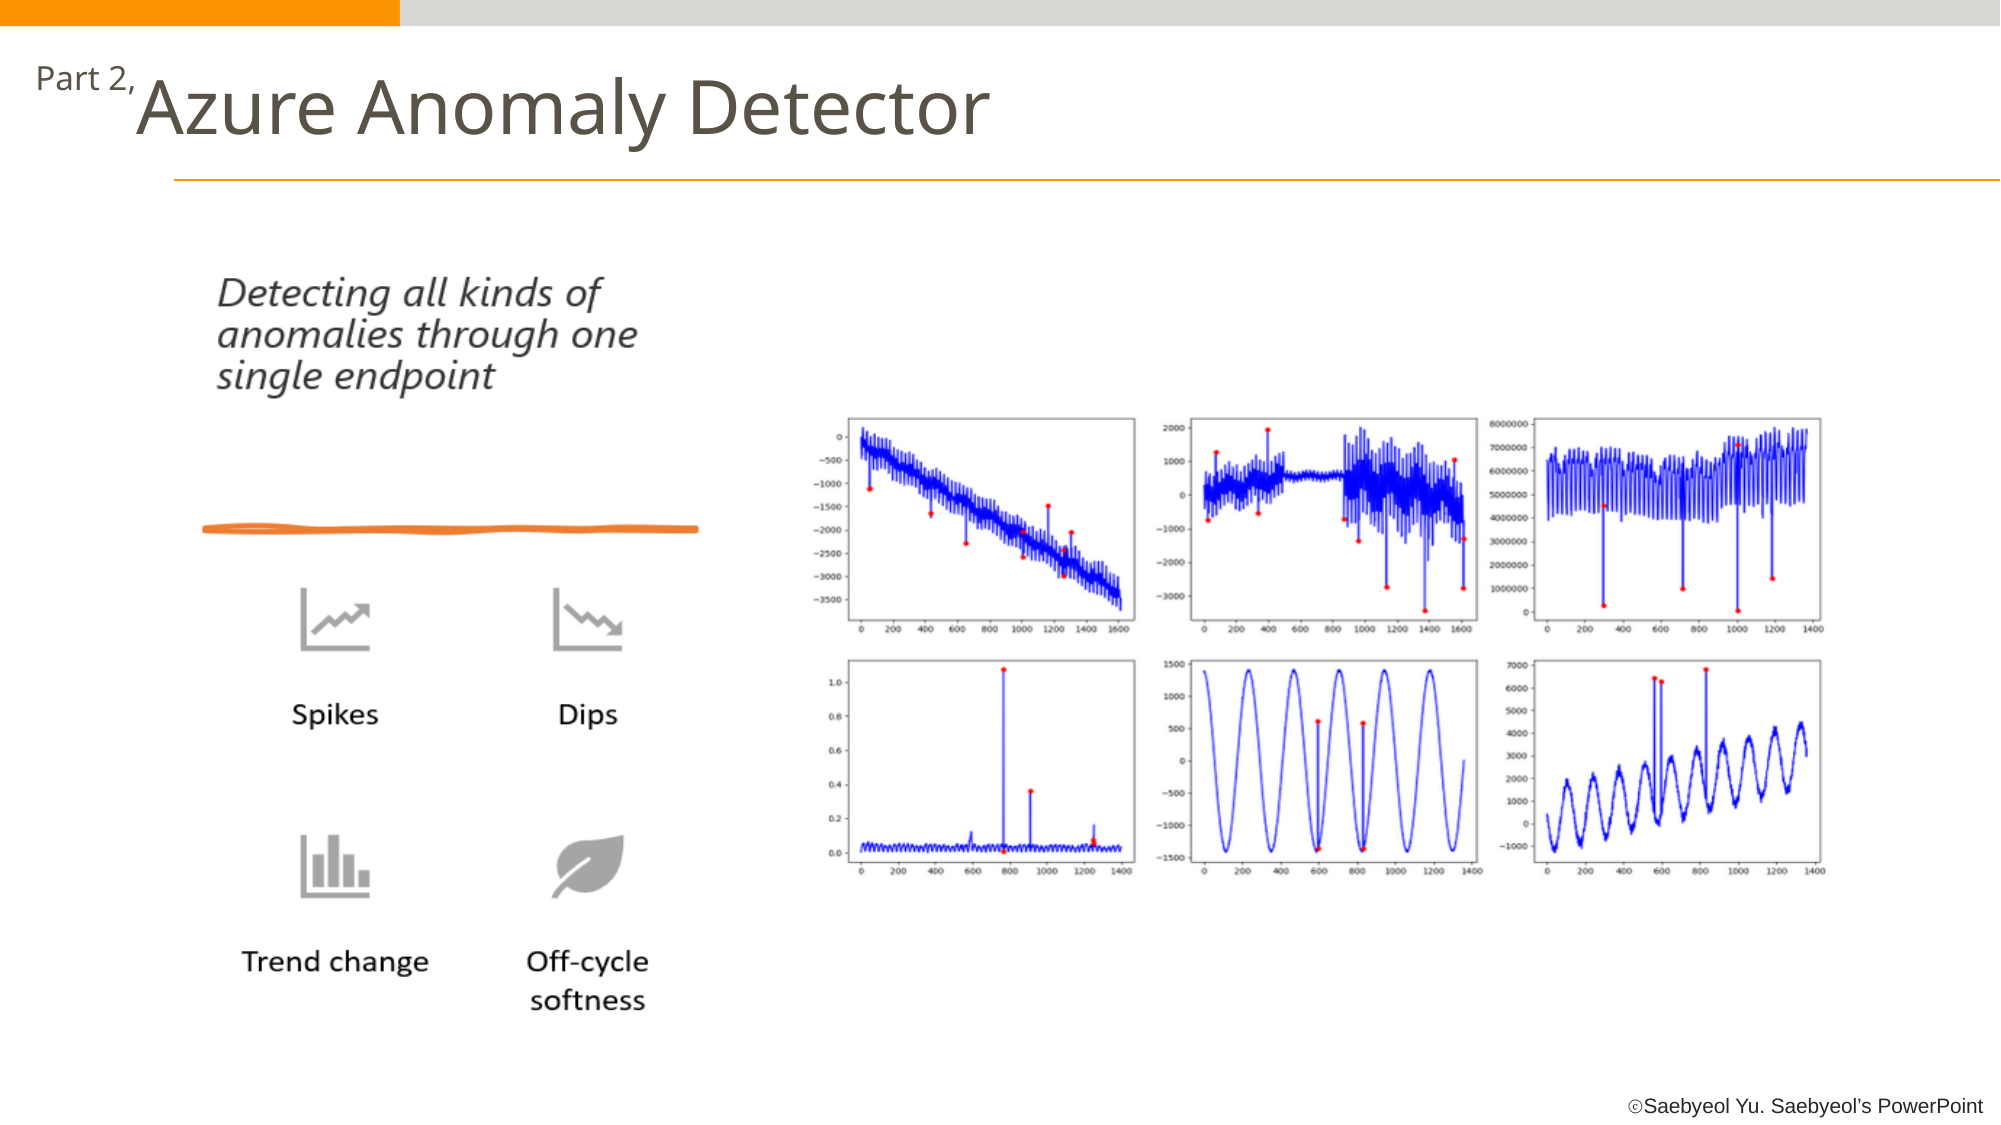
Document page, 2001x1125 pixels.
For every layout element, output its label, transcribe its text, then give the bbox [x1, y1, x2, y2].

text_box [799, 0, 1199, 27]
text_box [399, 0, 799, 27]
text_box Part 2, [20, 49, 152, 105]
text_box [1599, 0, 2000, 27]
text_box Azure Anomaly Detector [122, 52, 1008, 158]
text_box [1199, 0, 1599, 27]
text_box [0, 0, 399, 27]
picture [172, 221, 1879, 1073]
